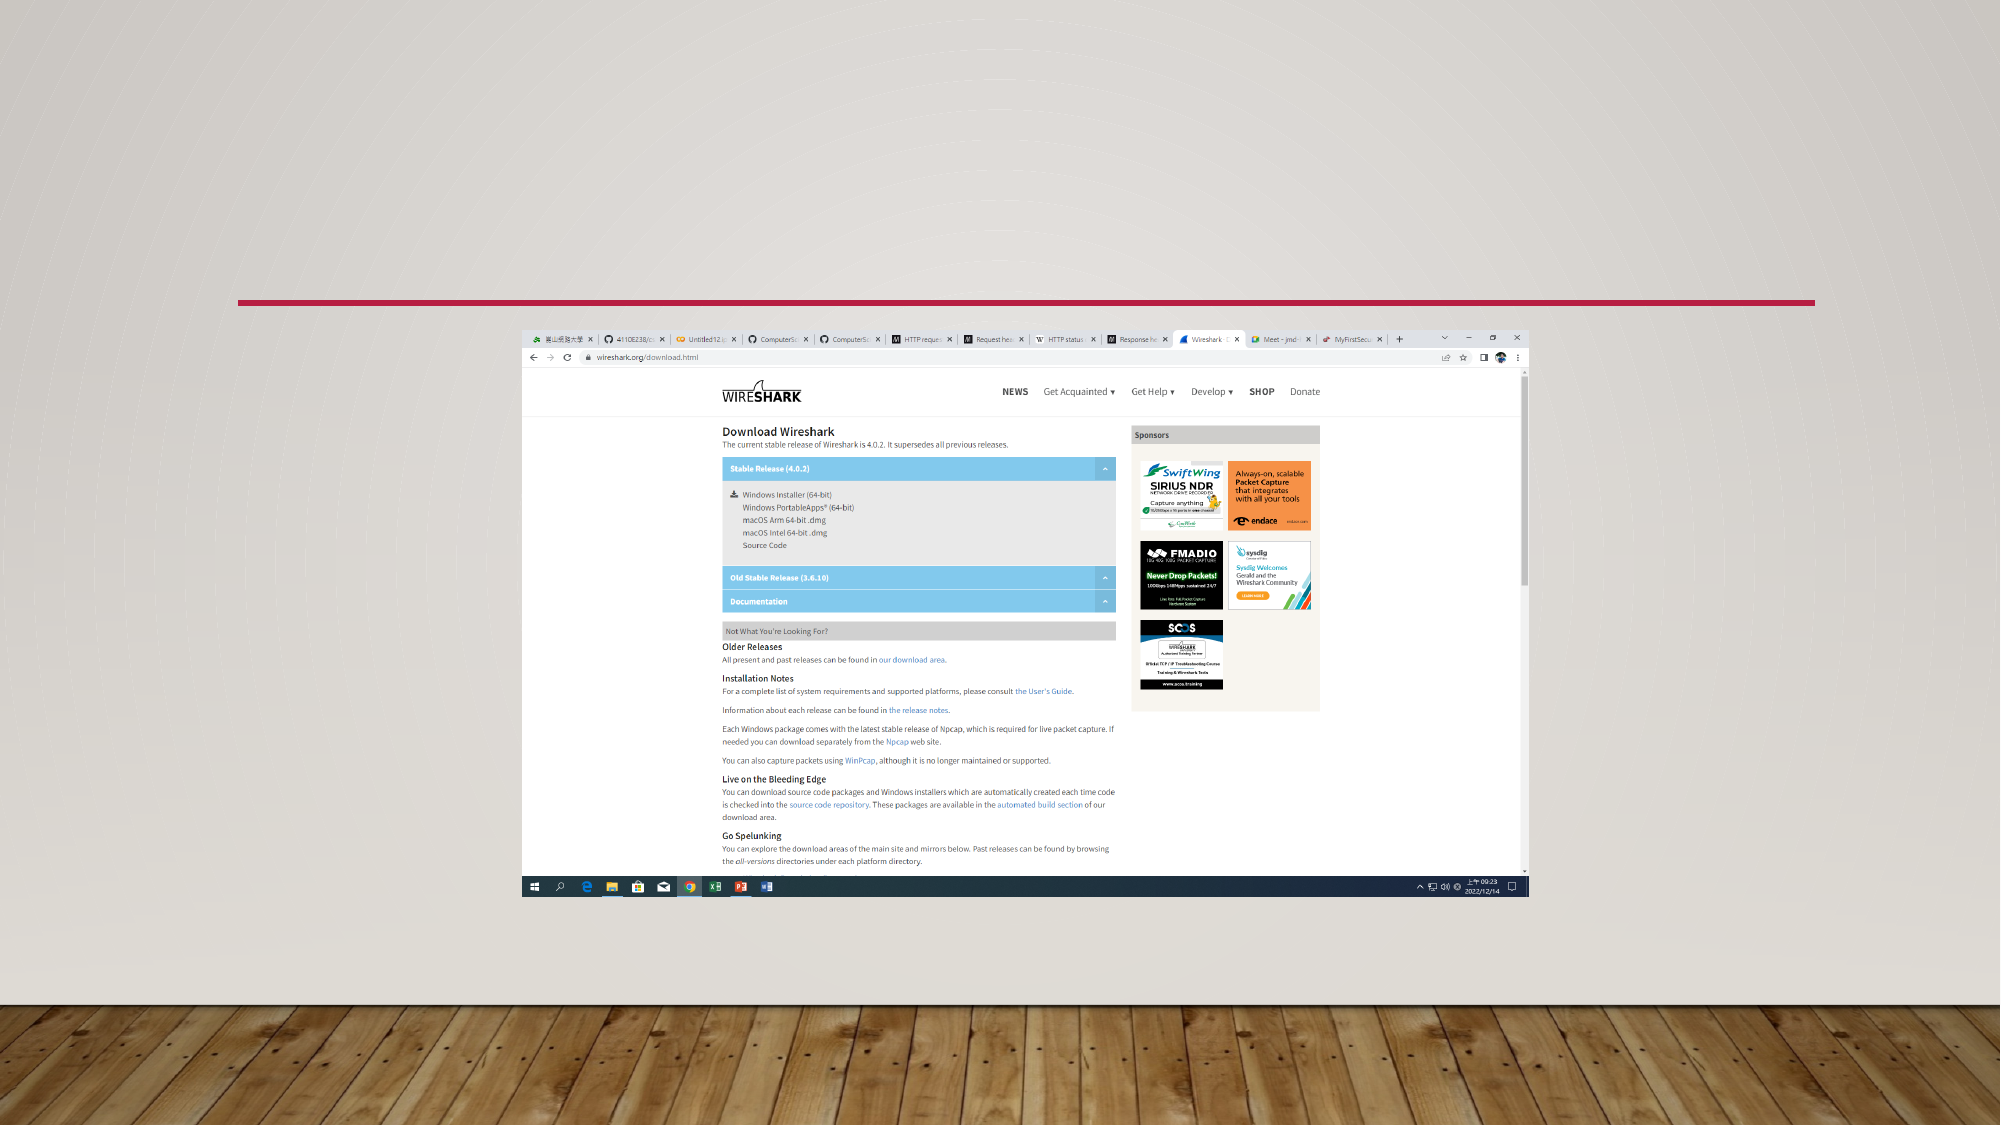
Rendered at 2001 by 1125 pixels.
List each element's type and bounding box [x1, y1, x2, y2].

picture [0, 1005, 2000, 1125]
list [522, 330, 1529, 897]
